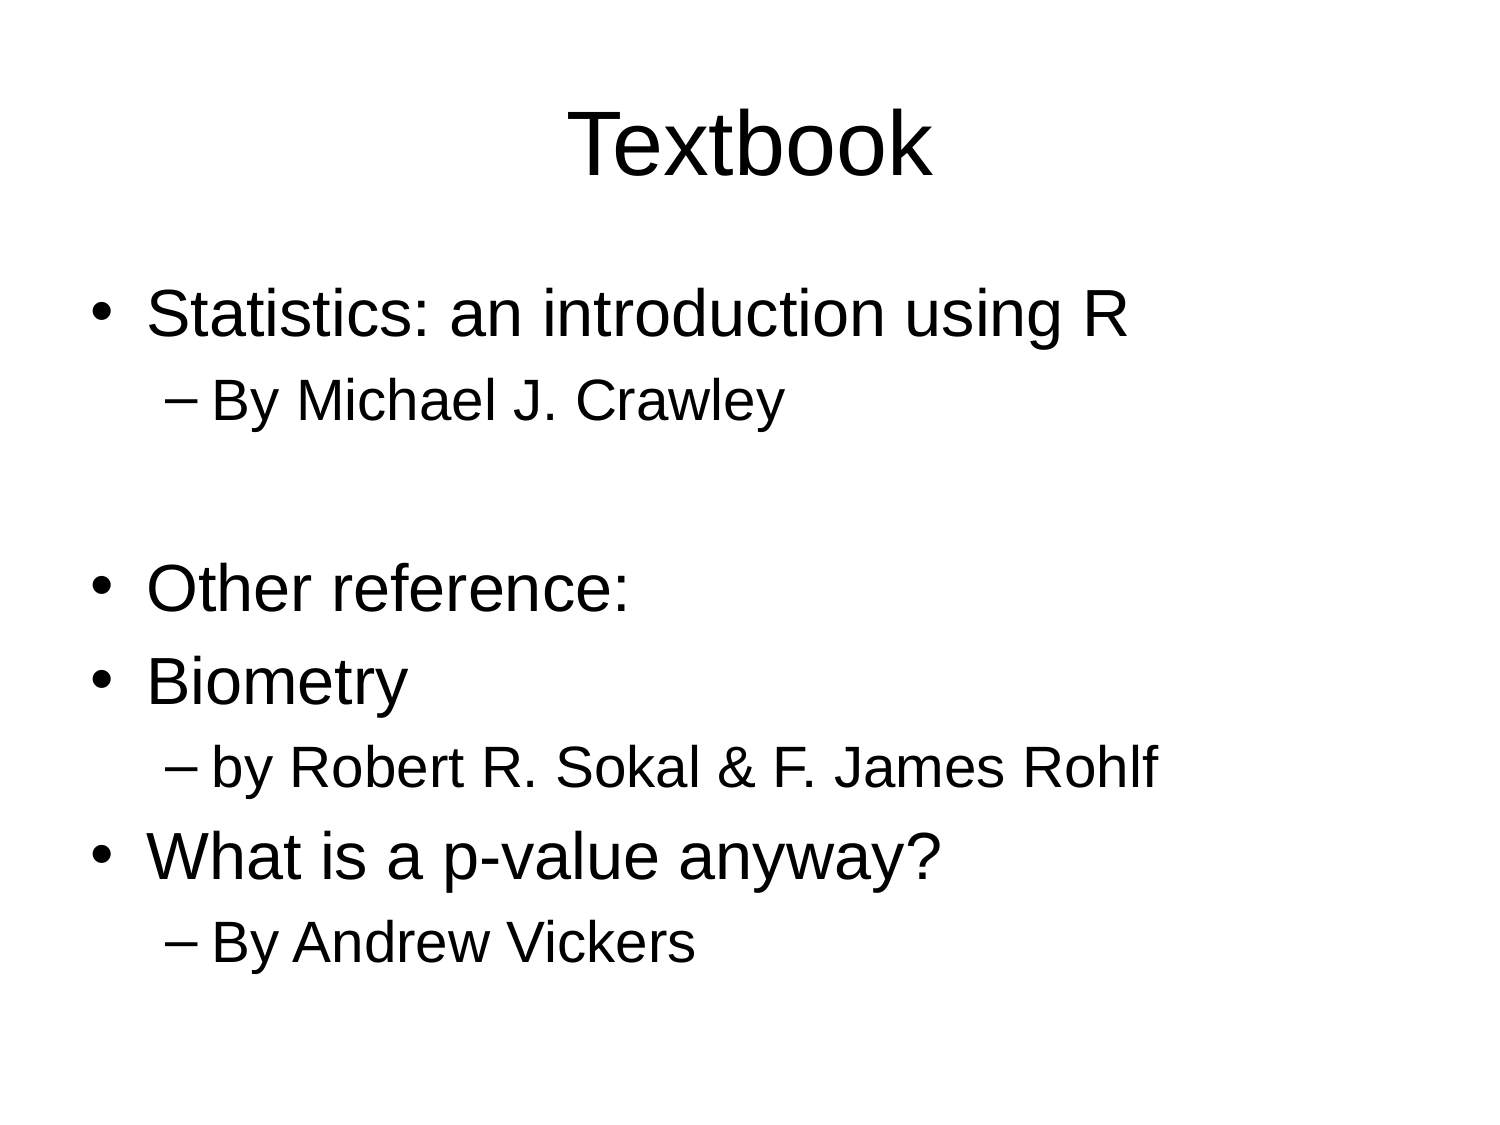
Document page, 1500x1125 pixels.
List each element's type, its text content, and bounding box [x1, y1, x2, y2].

title Textbook [75, 45, 1425, 233]
list Statistics: an introduction using R By Michael J. Crawley Other reference: Biometry by Robert R. Sokal & F. James Rohlf What is a p-value anyway? By Andrew Vickers [75, 262, 1425, 1005]
